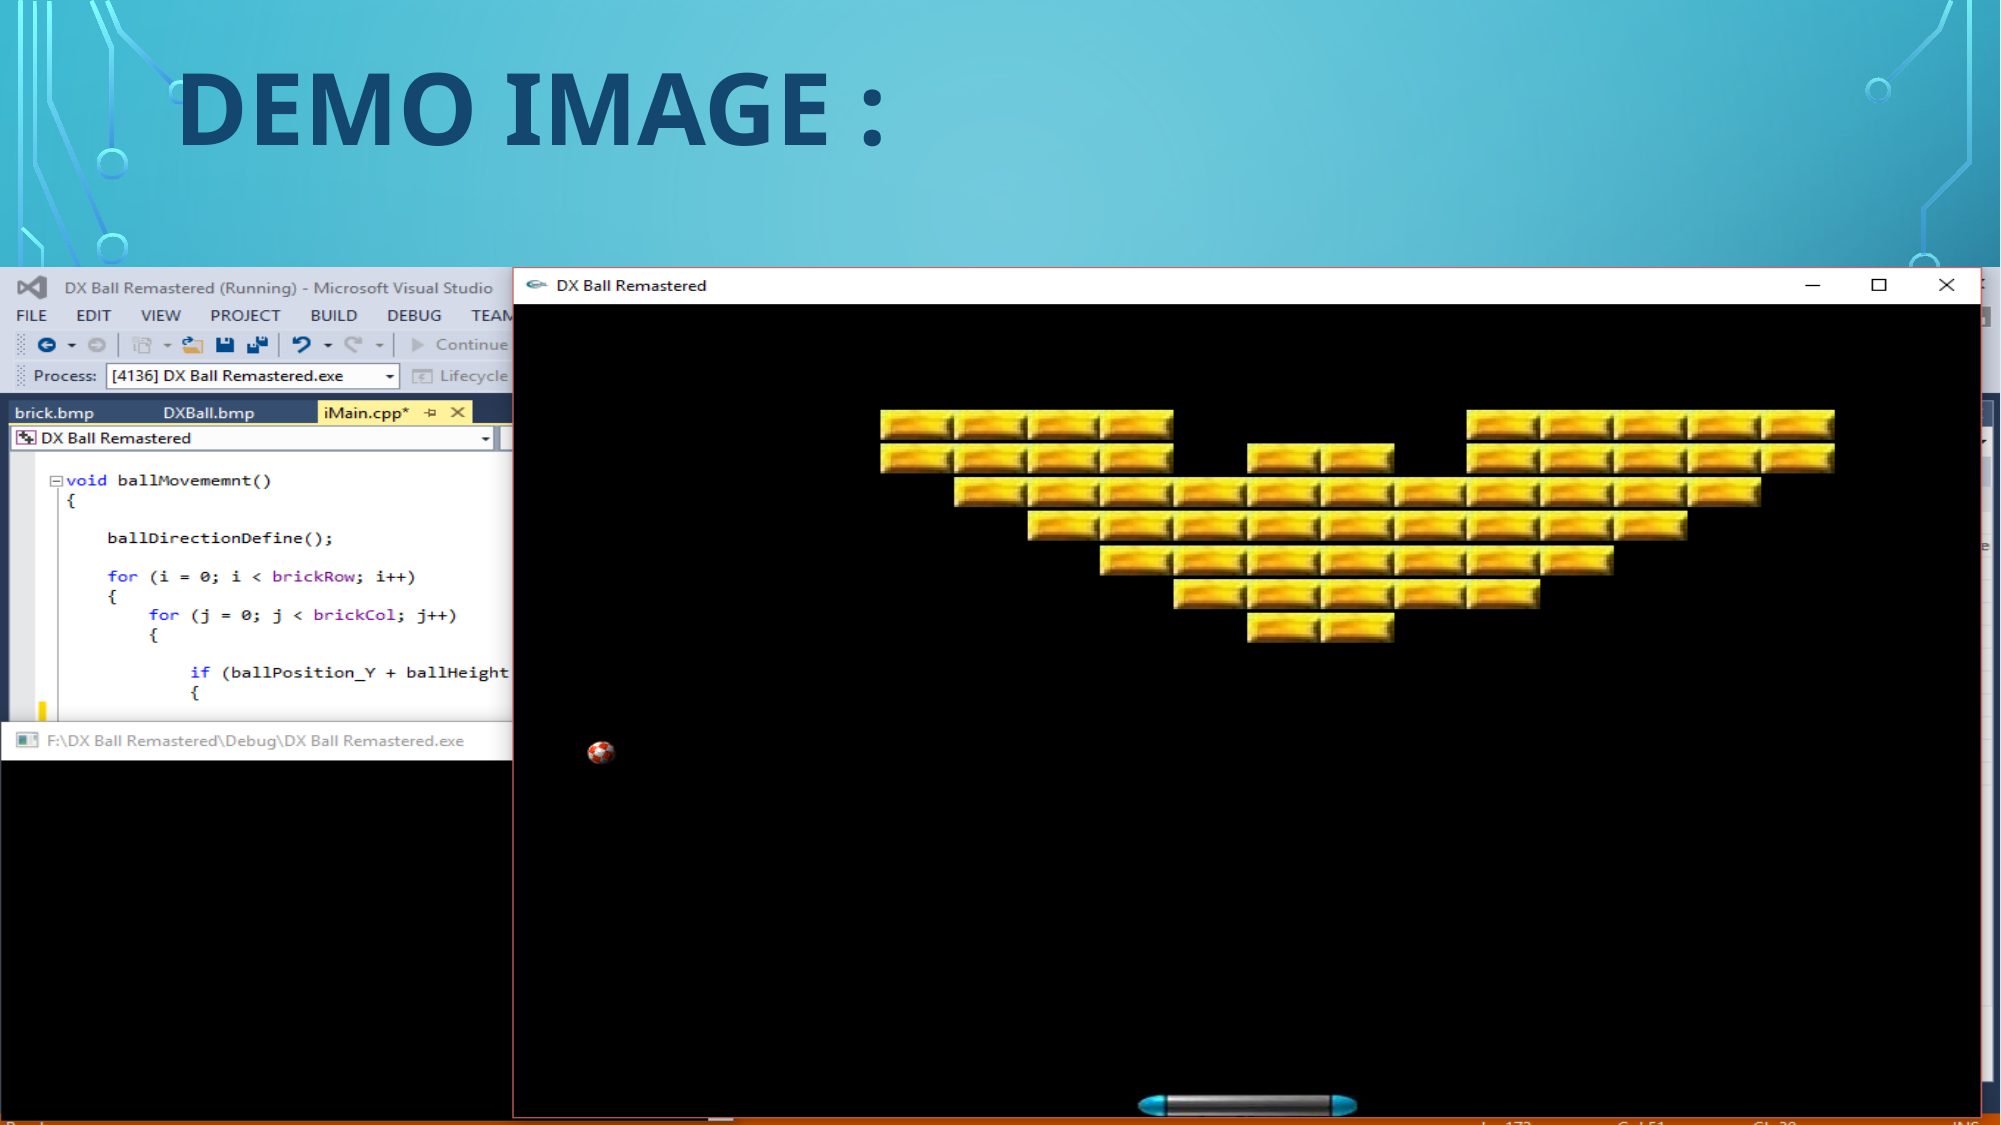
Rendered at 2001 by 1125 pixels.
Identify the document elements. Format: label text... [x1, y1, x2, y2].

title Demo image : [159, 0, 1785, 228]
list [0, 267, 2000, 1125]
